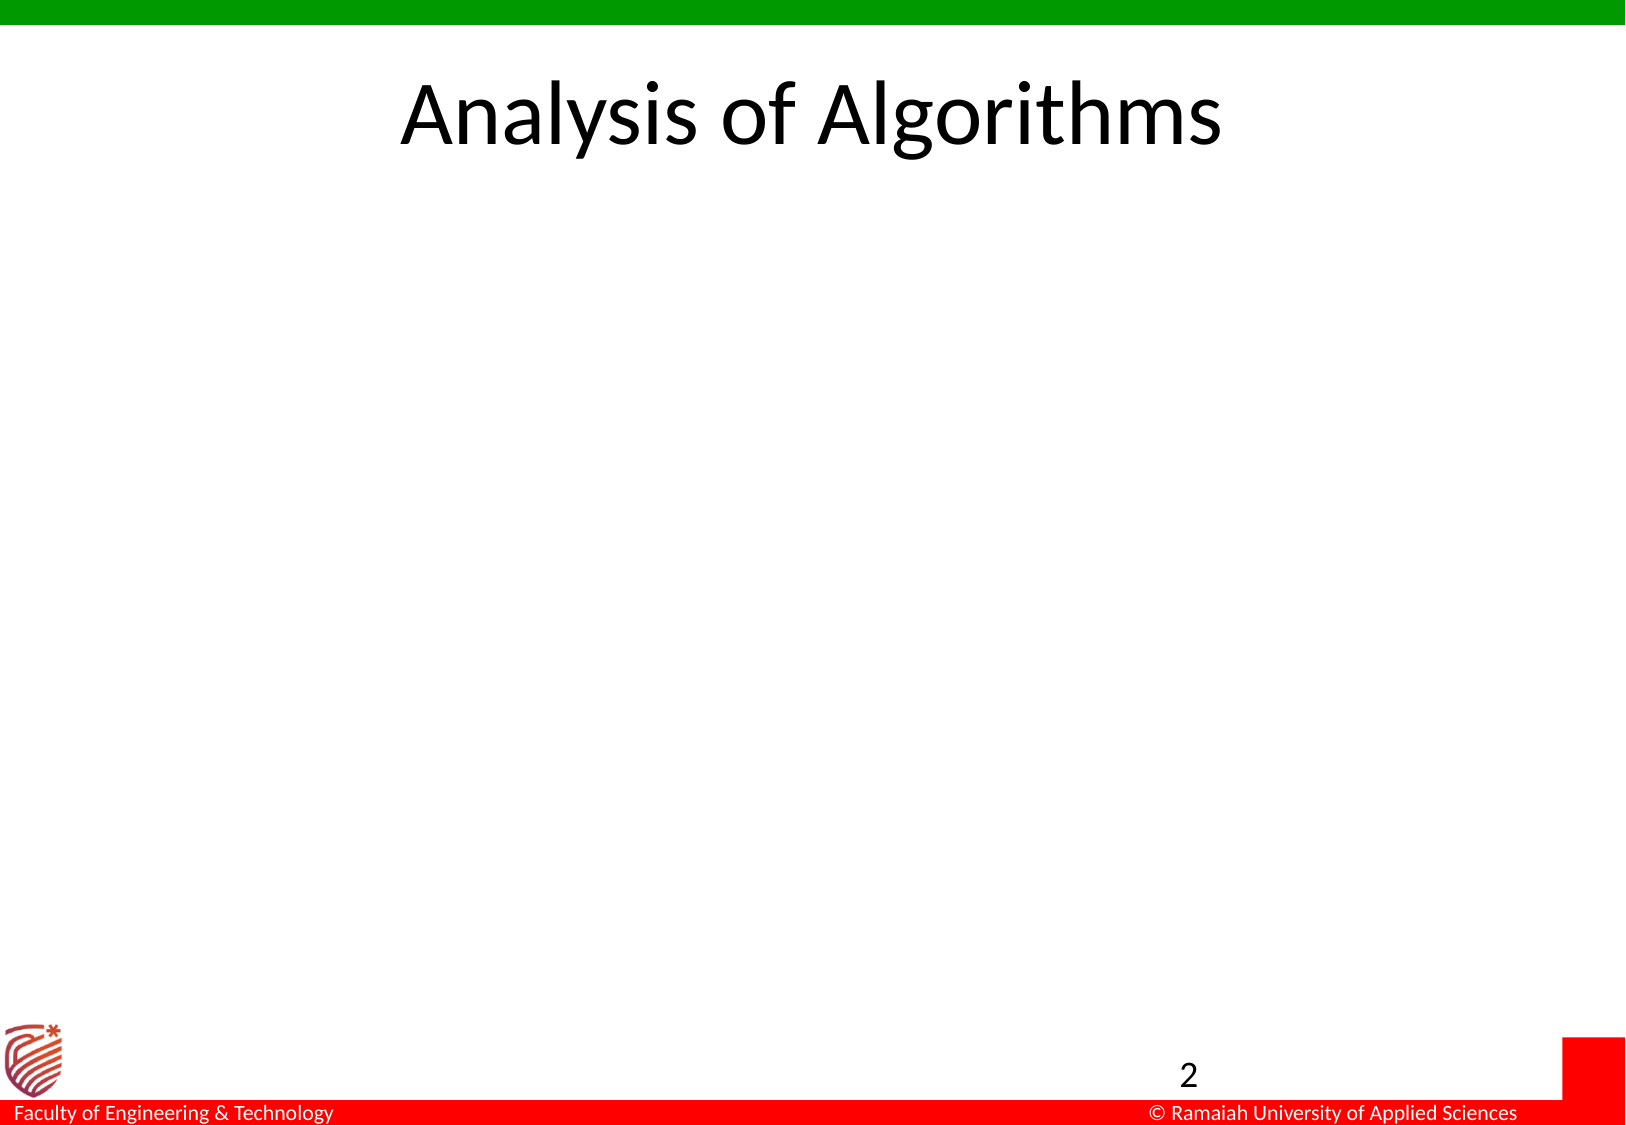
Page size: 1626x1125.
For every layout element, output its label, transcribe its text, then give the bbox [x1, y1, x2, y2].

picture [0, 1013, 69, 1100]
slide_number 2 [1164, 1042, 1544, 1103]
title Analysis of Algorithms [81, 45, 1544, 233]
